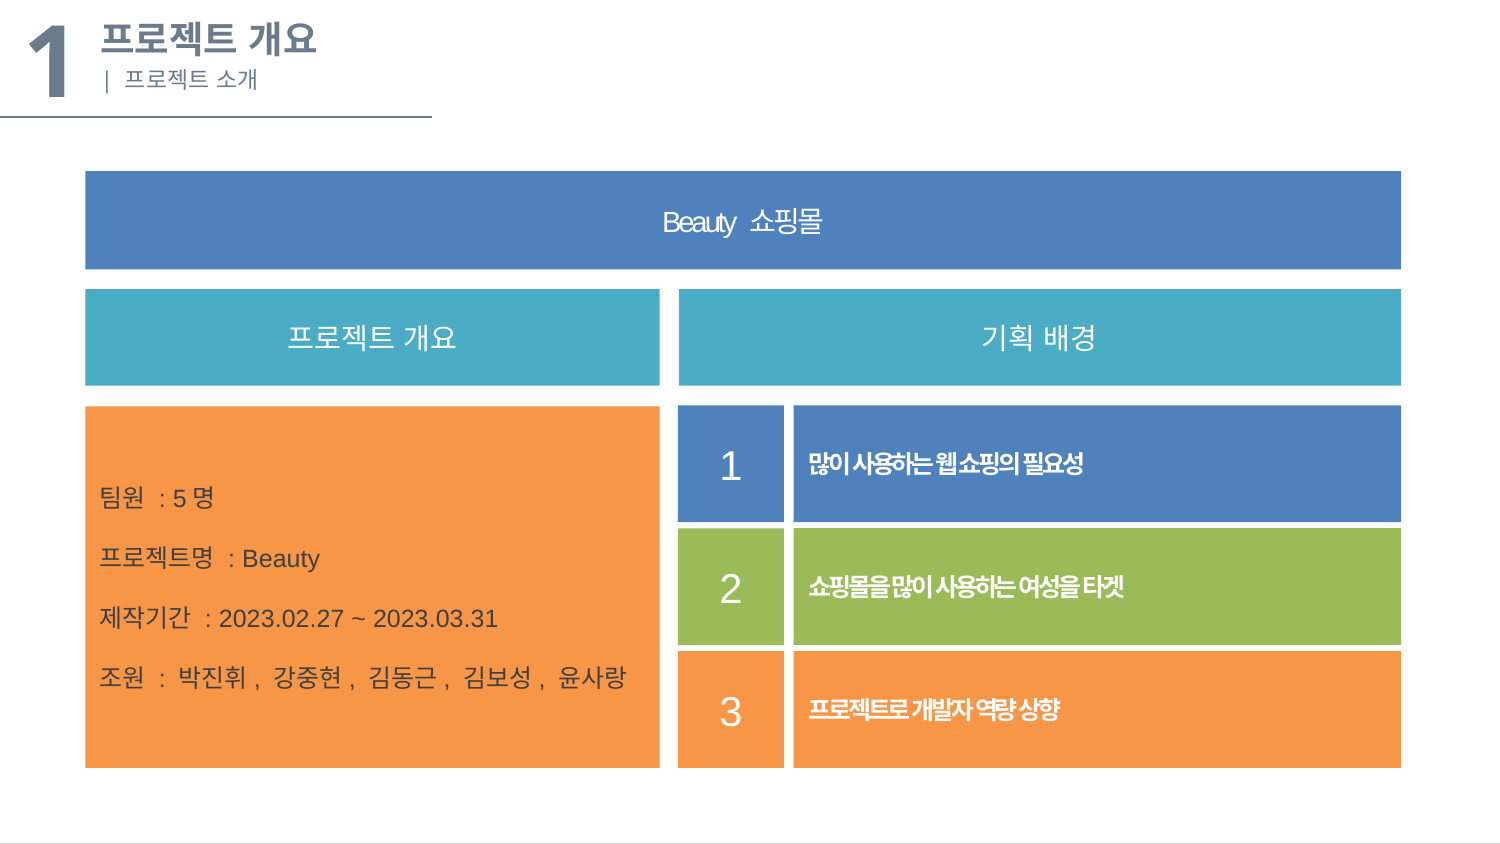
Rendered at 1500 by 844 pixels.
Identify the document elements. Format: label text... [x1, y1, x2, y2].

text_box 팀원 : 5명 프로젝트명 : Beauty 제작기간 : 2023.02.27 ~ 2023.03.31 조원 : 박진휘, 강중현, 김동근, 김보성, 윤사랑 [83, 404, 662, 770]
text_box | 프로젝트 소개 [85, 57, 432, 95]
text_box 기획 배경 [677, 287, 1403, 388]
text_box 프로젝트로 개발자 역량 상향 [792, 649, 1403, 770]
text_box 많이 사용하는 웹 쇼핑의 필요성 [792, 403, 1403, 524]
text_box 쇼핑몰을 많이 사용하는 여성을 타겟 [793, 528, 1402, 645]
text_box 3 [676, 649, 786, 770]
text_box 프로젝트 개요 [83, 287, 662, 388]
text_box 프로젝트 개요 [85, 8, 451, 104]
text_box 2 [677, 528, 784, 646]
text_box [0, 0, 1500, 844]
text_box 1 [676, 403, 786, 524]
text_box 1 [0, 0, 105, 85]
text_box Beauty 쇼핑몰 [83, 169, 1403, 271]
